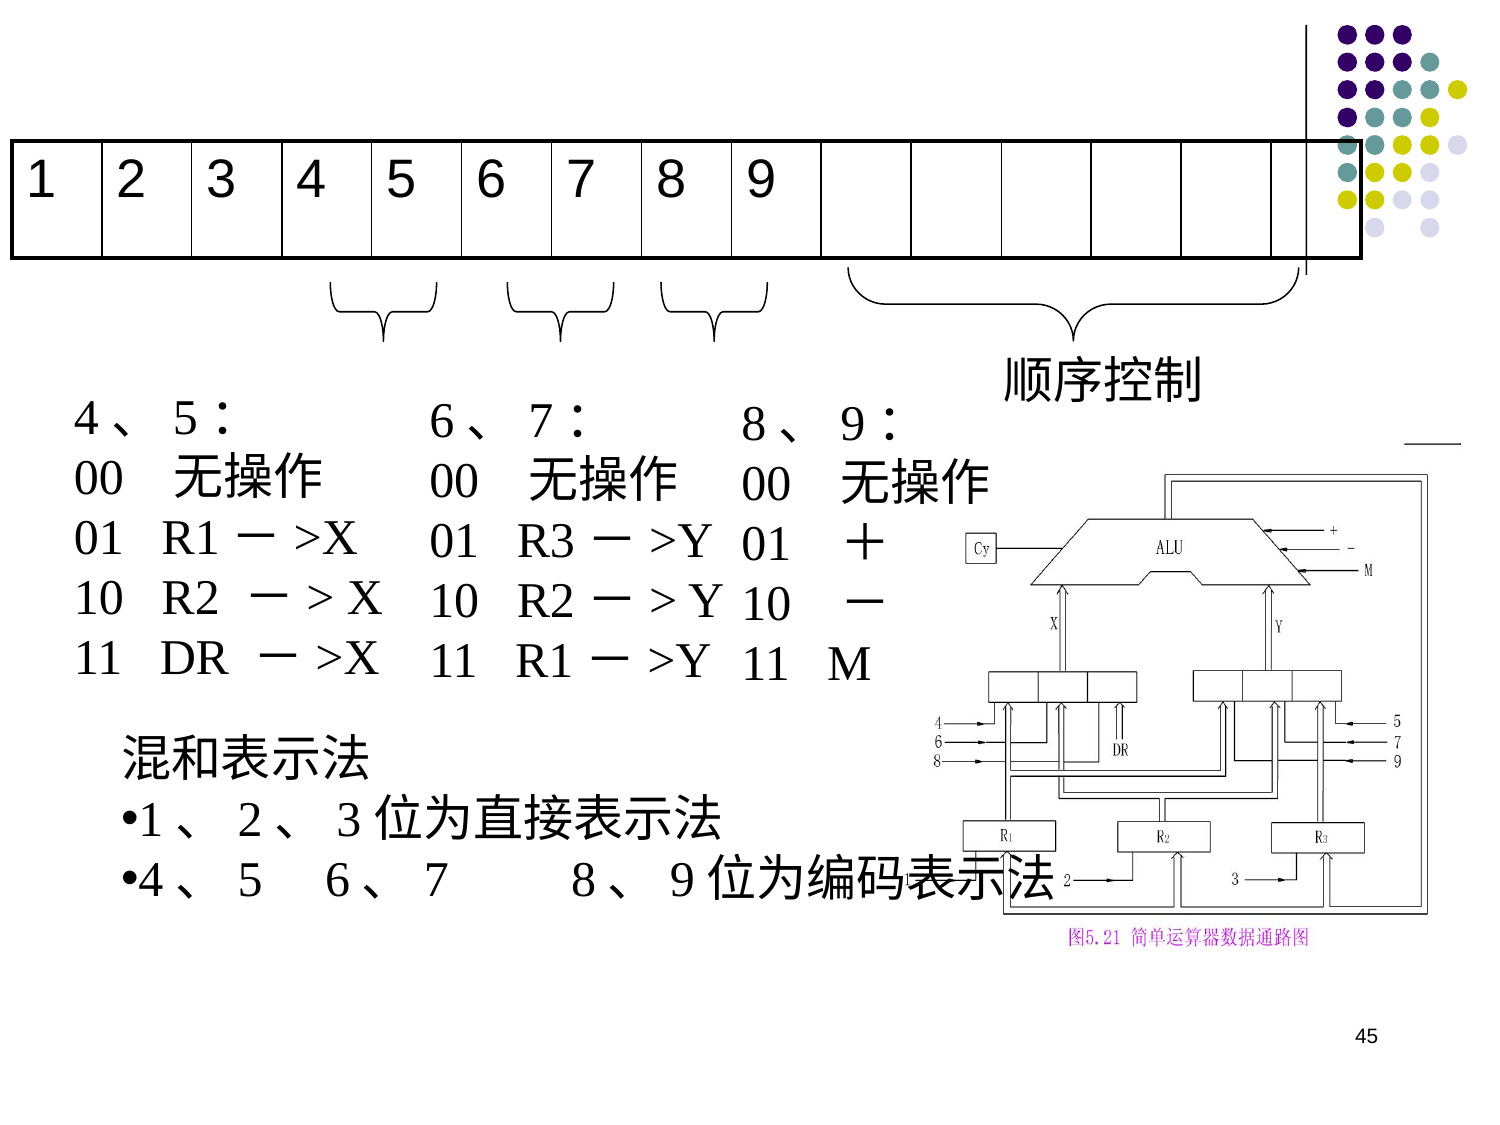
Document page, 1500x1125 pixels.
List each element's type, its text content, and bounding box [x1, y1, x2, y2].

table_header 3 [192, 143, 281, 256]
table_header 6 [462, 143, 551, 256]
table_header 5 [372, 143, 461, 256]
table_header [1092, 143, 1180, 256]
table_header 4 [283, 143, 371, 256]
table_header 1 [14, 143, 101, 256]
text_box 混和表示法 1、2、3位为直接表示法 4、5 6、7 8、9位为编码表示法 [106, 719, 877, 915]
table_header 8 [642, 143, 731, 256]
text_box [507, 282, 614, 342]
table_header 9 [732, 143, 820, 256]
table_header [822, 143, 910, 256]
table_header [912, 143, 1001, 256]
text_box [848, 267, 1299, 341]
text_box [661, 282, 768, 342]
text_box 8、9： 00 无操作 01 ＋ 10 － 11 M [726, 382, 1006, 719]
text_box [1042, 1014, 1393, 1090]
text_box 4、5： 00 无操作 01 R1－>X 10 R2 －> X 11 DR －>X [59, 376, 398, 752]
text_box 6、7： 00 无操作 01 R3－>Y 10 R2－> Y 11 R1－>Y [414, 379, 739, 719]
text_box [330, 282, 437, 342]
table_header [1272, 143, 1359, 256]
table_header 2 [103, 143, 191, 256]
table_header 7 [552, 143, 641, 256]
picture [882, 442, 1499, 973]
table_header [1182, 143, 1270, 256]
text_box 顺序控制 [988, 341, 1219, 417]
table_header [1002, 143, 1090, 256]
